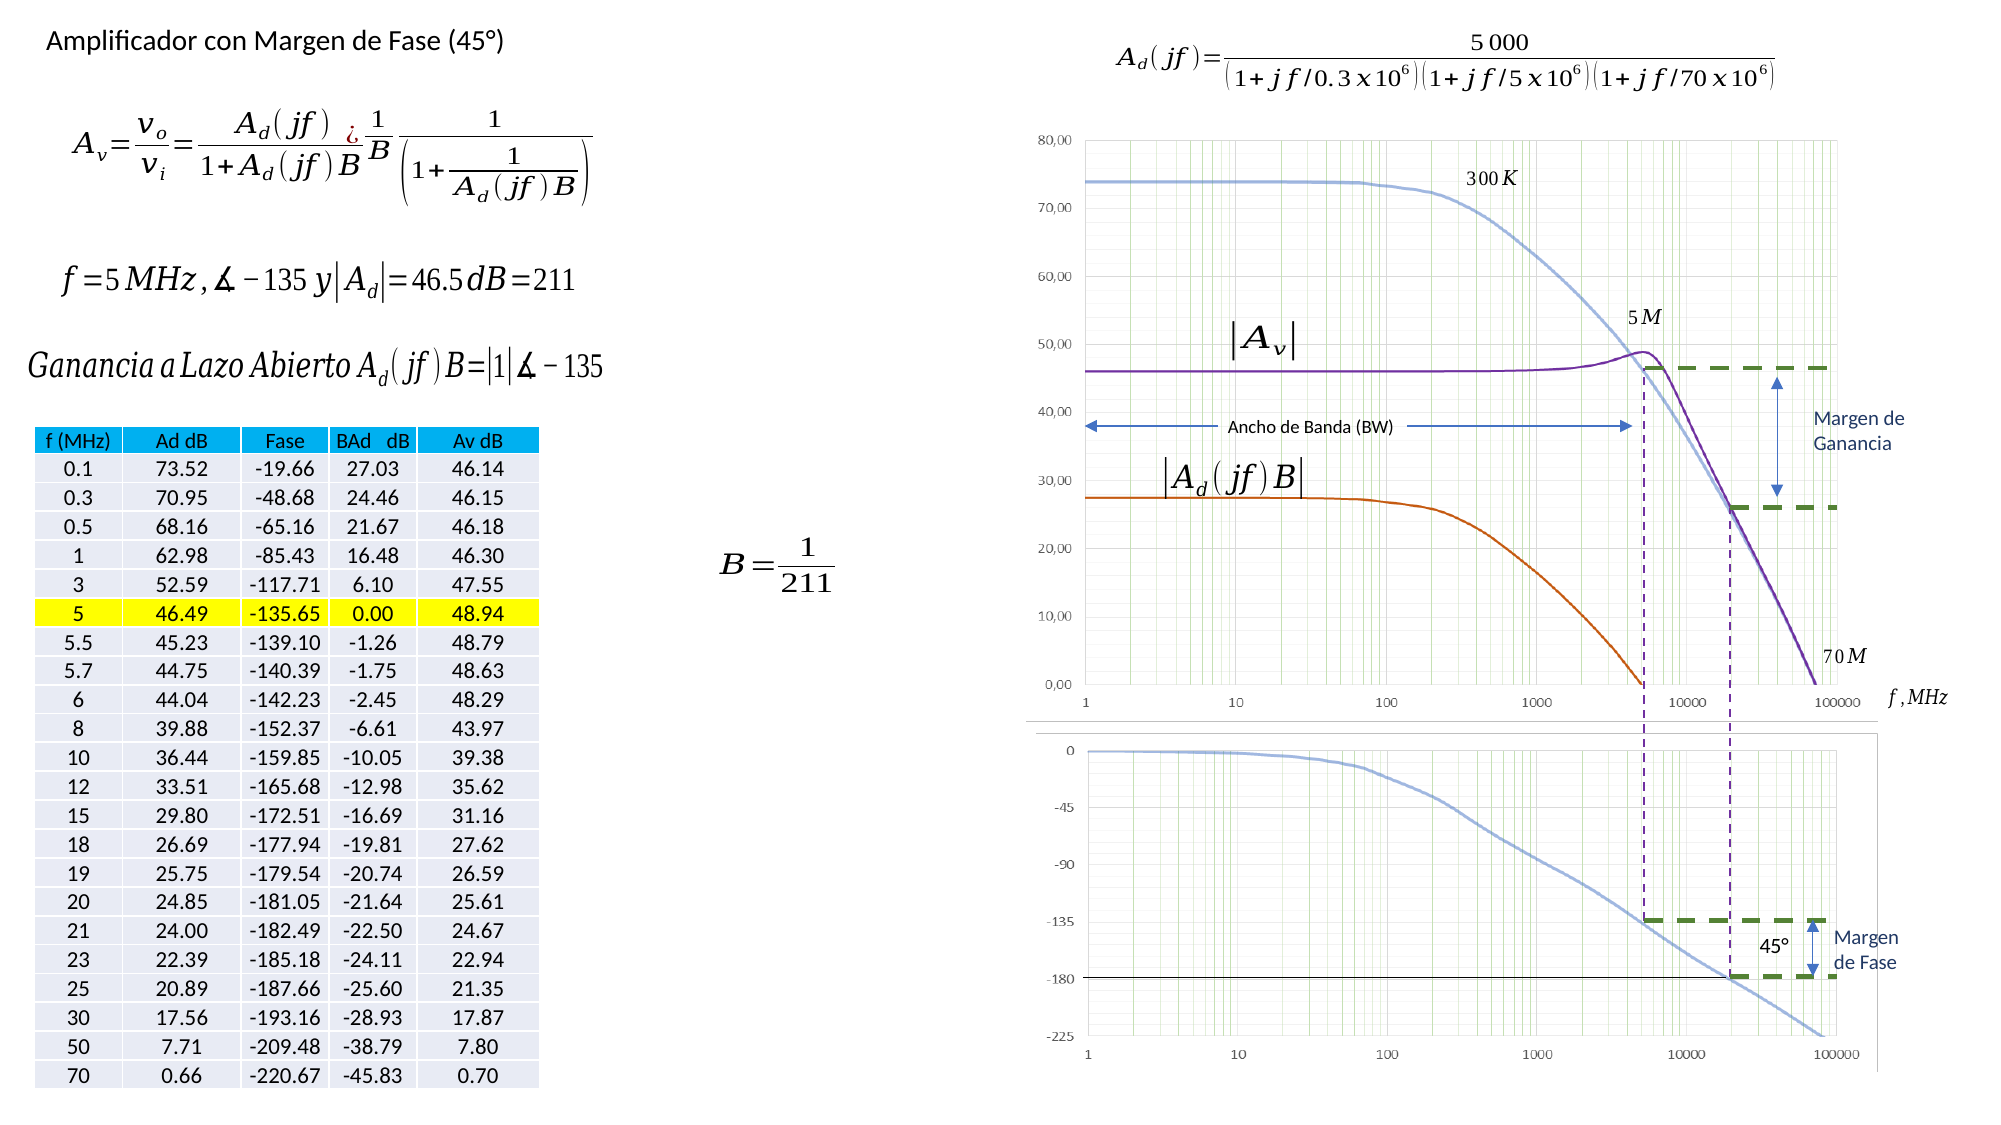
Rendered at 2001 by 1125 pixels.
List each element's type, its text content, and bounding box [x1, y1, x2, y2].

table_cell 27.62 [418, 830, 539, 857]
table_cell 24.46 [330, 483, 416, 510]
table_cell 7.80 [418, 1032, 539, 1059]
table_cell -187.66 [242, 974, 328, 1001]
table_cell 24.67 [418, 917, 539, 944]
table_cell 22.94 [418, 945, 539, 973]
table_cell 48.94 [418, 599, 539, 626]
table_cell 48.79 [418, 628, 539, 655]
table_cell 50 [35, 1032, 122, 1059]
table_cell 17.87 [418, 1003, 539, 1030]
table_cell -185.18 [242, 945, 328, 973]
text_box Amplificador con Margen de Fase (45°) [31, 13, 520, 64]
table_cell 73.52 [123, 454, 240, 482]
table_cell 46.49 [123, 599, 240, 626]
table_cell 30 [35, 1003, 122, 1030]
table_cell 48.29 [418, 686, 539, 713]
table_cell -152.37 [242, 714, 328, 741]
table_cell -85.43 [242, 541, 328, 568]
table_cell 0.66 [123, 1061, 240, 1088]
table_cell 7.71 [123, 1032, 240, 1059]
table_cell 46.14 [418, 454, 539, 482]
table_cell 35.62 [418, 772, 539, 799]
table_cell 45.23 [123, 628, 240, 655]
table_cell 44.75 [123, 657, 240, 684]
table_cell -21.64 [330, 888, 416, 915]
table_cell 20 [35, 888, 122, 915]
table_cell 5.5 [35, 628, 122, 655]
table_cell -159.85 [242, 743, 328, 770]
table_cell -19.66 [242, 454, 328, 482]
table_cell 44.04 [123, 686, 240, 713]
table_cell -2.45 [330, 686, 416, 713]
table_cell -193.16 [242, 1003, 328, 1030]
table_header Ad dB [123, 427, 240, 453]
table_cell 5.7 [35, 657, 122, 684]
table_cell -182.49 [242, 917, 328, 944]
table_cell -10.05 [330, 743, 416, 770]
table_cell 29.80 [123, 801, 240, 828]
table_cell 27.03 [330, 454, 416, 482]
table_cell 47.55 [418, 570, 539, 597]
table_cell 25.75 [123, 859, 240, 886]
table_cell 21.35 [418, 974, 539, 1001]
table_cell 70 [35, 1061, 122, 1088]
table_cell 43.97 [418, 714, 539, 741]
table_cell 0.70 [418, 1061, 539, 1088]
table_cell -28.93 [330, 1003, 416, 1030]
table_cell 1 [35, 541, 122, 568]
table_cell -140.39 [242, 657, 328, 684]
table_header BAd dB [330, 427, 416, 453]
table_header Av dB [418, 427, 539, 453]
table_header Fase [242, 427, 328, 453]
table_cell -20.74 [330, 859, 416, 886]
table_cell 6.10 [330, 570, 416, 597]
table_cell -142.23 [242, 686, 328, 713]
table_cell -12.98 [330, 772, 416, 799]
table_cell 24.85 [123, 888, 240, 915]
table_cell 46.18 [418, 512, 539, 539]
table_cell 23 [35, 945, 122, 973]
table_cell -181.05 [242, 888, 328, 915]
table_cell 20.89 [123, 974, 240, 1001]
table_cell 15 [35, 801, 122, 828]
table_cell 25 [35, 974, 122, 1001]
table_cell 0.1 [35, 454, 122, 482]
table_cell 26.59 [418, 859, 539, 886]
table_cell 16.48 [330, 541, 416, 568]
table_cell -6.61 [330, 714, 416, 741]
table_cell -24.11 [330, 945, 416, 973]
table_cell -165.68 [242, 772, 328, 799]
table_cell -209.48 [242, 1032, 328, 1059]
table_cell 19 [35, 859, 122, 886]
table_cell 0.5 [35, 512, 122, 539]
table_cell 3 [35, 570, 122, 597]
table_cell 52.59 [123, 570, 240, 597]
table_cell -65.16 [242, 512, 328, 539]
table_cell 21.67 [330, 512, 416, 539]
table_cell -1.26 [330, 628, 416, 655]
table_cell -117.71 [242, 570, 328, 597]
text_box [1025, 30, 1949, 1072]
table_cell 12 [35, 772, 122, 799]
table_header f (MHz) [35, 427, 122, 453]
table_cell -220.67 [242, 1061, 328, 1088]
table_cell -48.68 [242, 483, 328, 510]
table_cell 8 [35, 714, 122, 741]
table_cell -1.75 [330, 657, 416, 684]
table_cell 36.44 [123, 743, 240, 770]
table_cell 46.30 [418, 541, 539, 568]
table_cell 46.15 [418, 483, 539, 510]
table_cell 10 [35, 743, 122, 770]
table_cell -19.81 [330, 830, 416, 857]
table_cell 0.3 [35, 483, 122, 510]
table_cell -177.94 [242, 830, 328, 857]
table_cell 39.38 [418, 743, 539, 770]
table_cell 62.98 [123, 541, 240, 568]
table_cell -16.69 [330, 801, 416, 828]
table_cell 48.63 [418, 657, 539, 684]
table_cell 6 [35, 686, 122, 713]
table_cell 5 [35, 599, 122, 626]
table_cell -25.60 [330, 974, 416, 1001]
table_cell -22.50 [330, 917, 416, 944]
table_cell 39.88 [123, 714, 240, 741]
table_cell 24.00 [123, 917, 240, 944]
table_cell -135.65 [242, 599, 328, 626]
table_cell 31.16 [418, 801, 539, 828]
table_cell -139.10 [242, 628, 328, 655]
table_cell -172.51 [242, 801, 328, 828]
table_cell 70.95 [123, 483, 240, 510]
table_cell -45.83 [330, 1061, 416, 1088]
table_cell -38.79 [330, 1032, 416, 1059]
table_cell -179.54 [242, 859, 328, 886]
table_cell 68.16 [123, 512, 240, 539]
table_cell 33.51 [123, 772, 240, 799]
table_cell 18 [35, 830, 122, 857]
table_cell 22.39 [123, 945, 240, 973]
table_cell 21 [35, 917, 122, 944]
table_cell 0.00 [330, 599, 416, 626]
table_cell 25.61 [418, 888, 539, 915]
table_cell 17.56 [123, 1003, 240, 1030]
table_cell 26.69 [123, 830, 240, 857]
